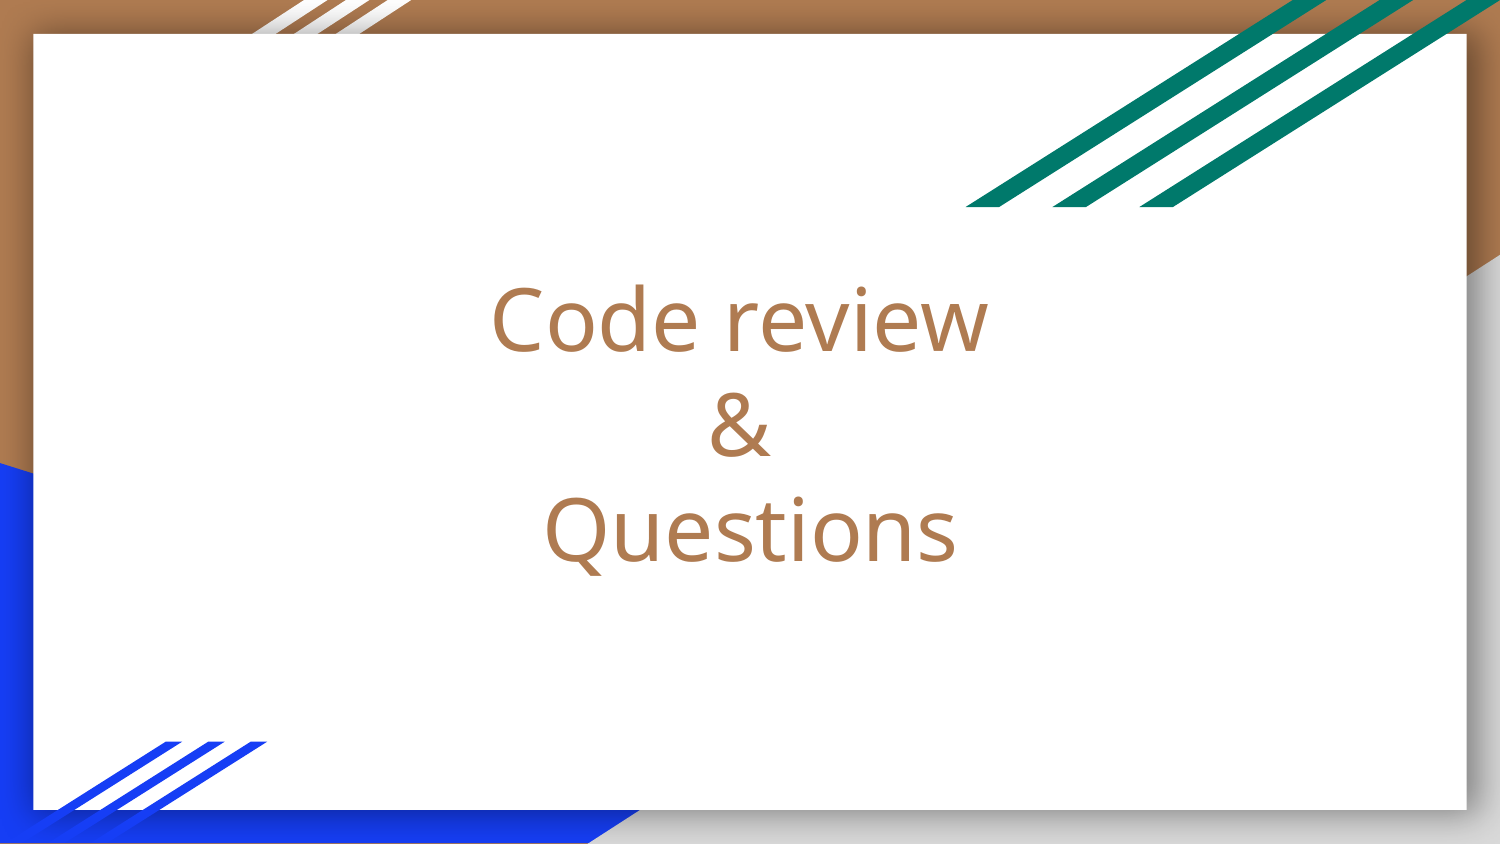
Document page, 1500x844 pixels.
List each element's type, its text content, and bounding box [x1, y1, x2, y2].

title Code review & Questions [228, 213, 1274, 630]
